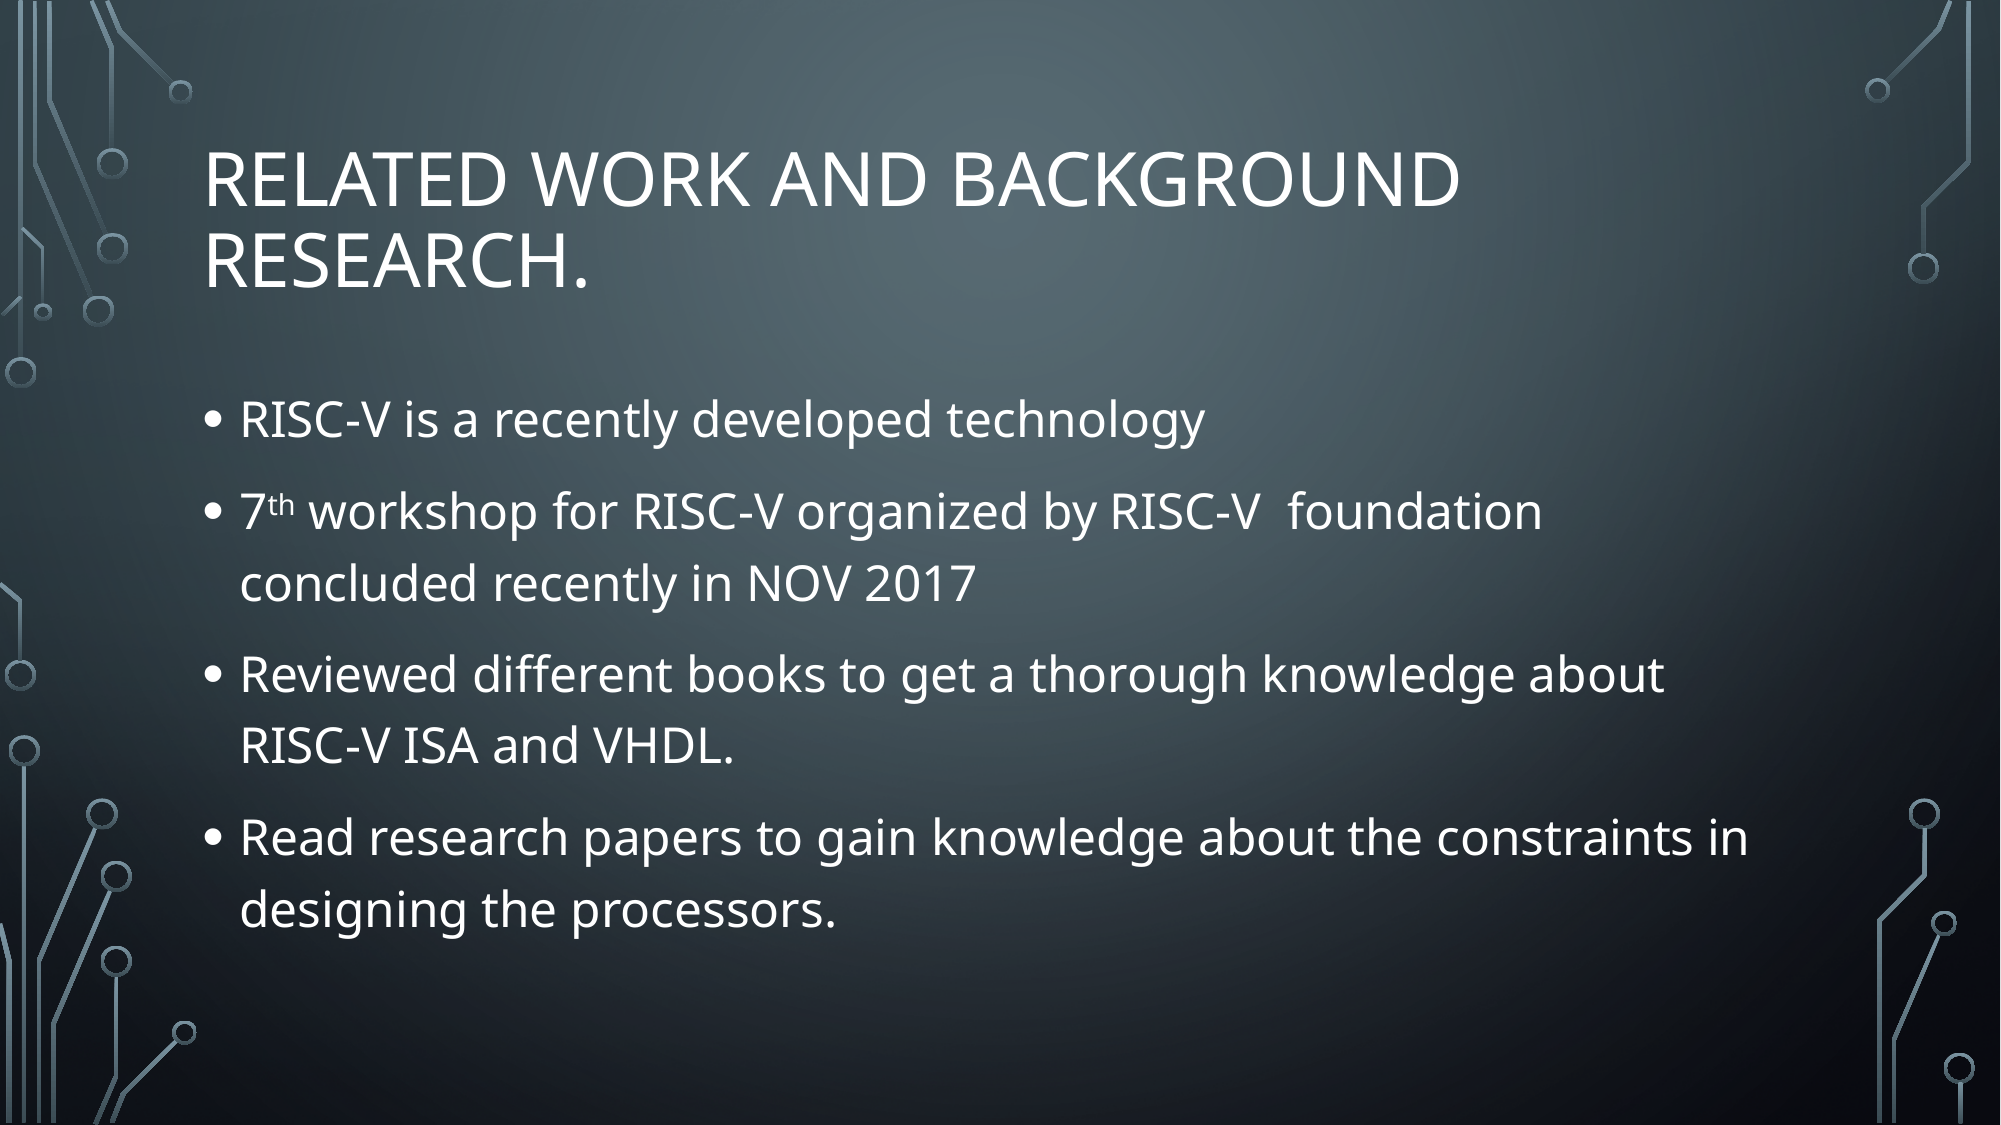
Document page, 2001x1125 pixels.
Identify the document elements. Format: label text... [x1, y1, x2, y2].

list RISC-V is a recently developed technology 7th workshop for RISC-V organized by RISC-V foundation concluded recently in NOV 2017 Reviewed different books to get a thorough knowledge about RISC-V ISA and VHDL. Read research papers to gain knowledge about the constraints in designing the processors. [187, 369, 1813, 950]
title Related Work and Background Research. [187, 101, 1813, 344]
